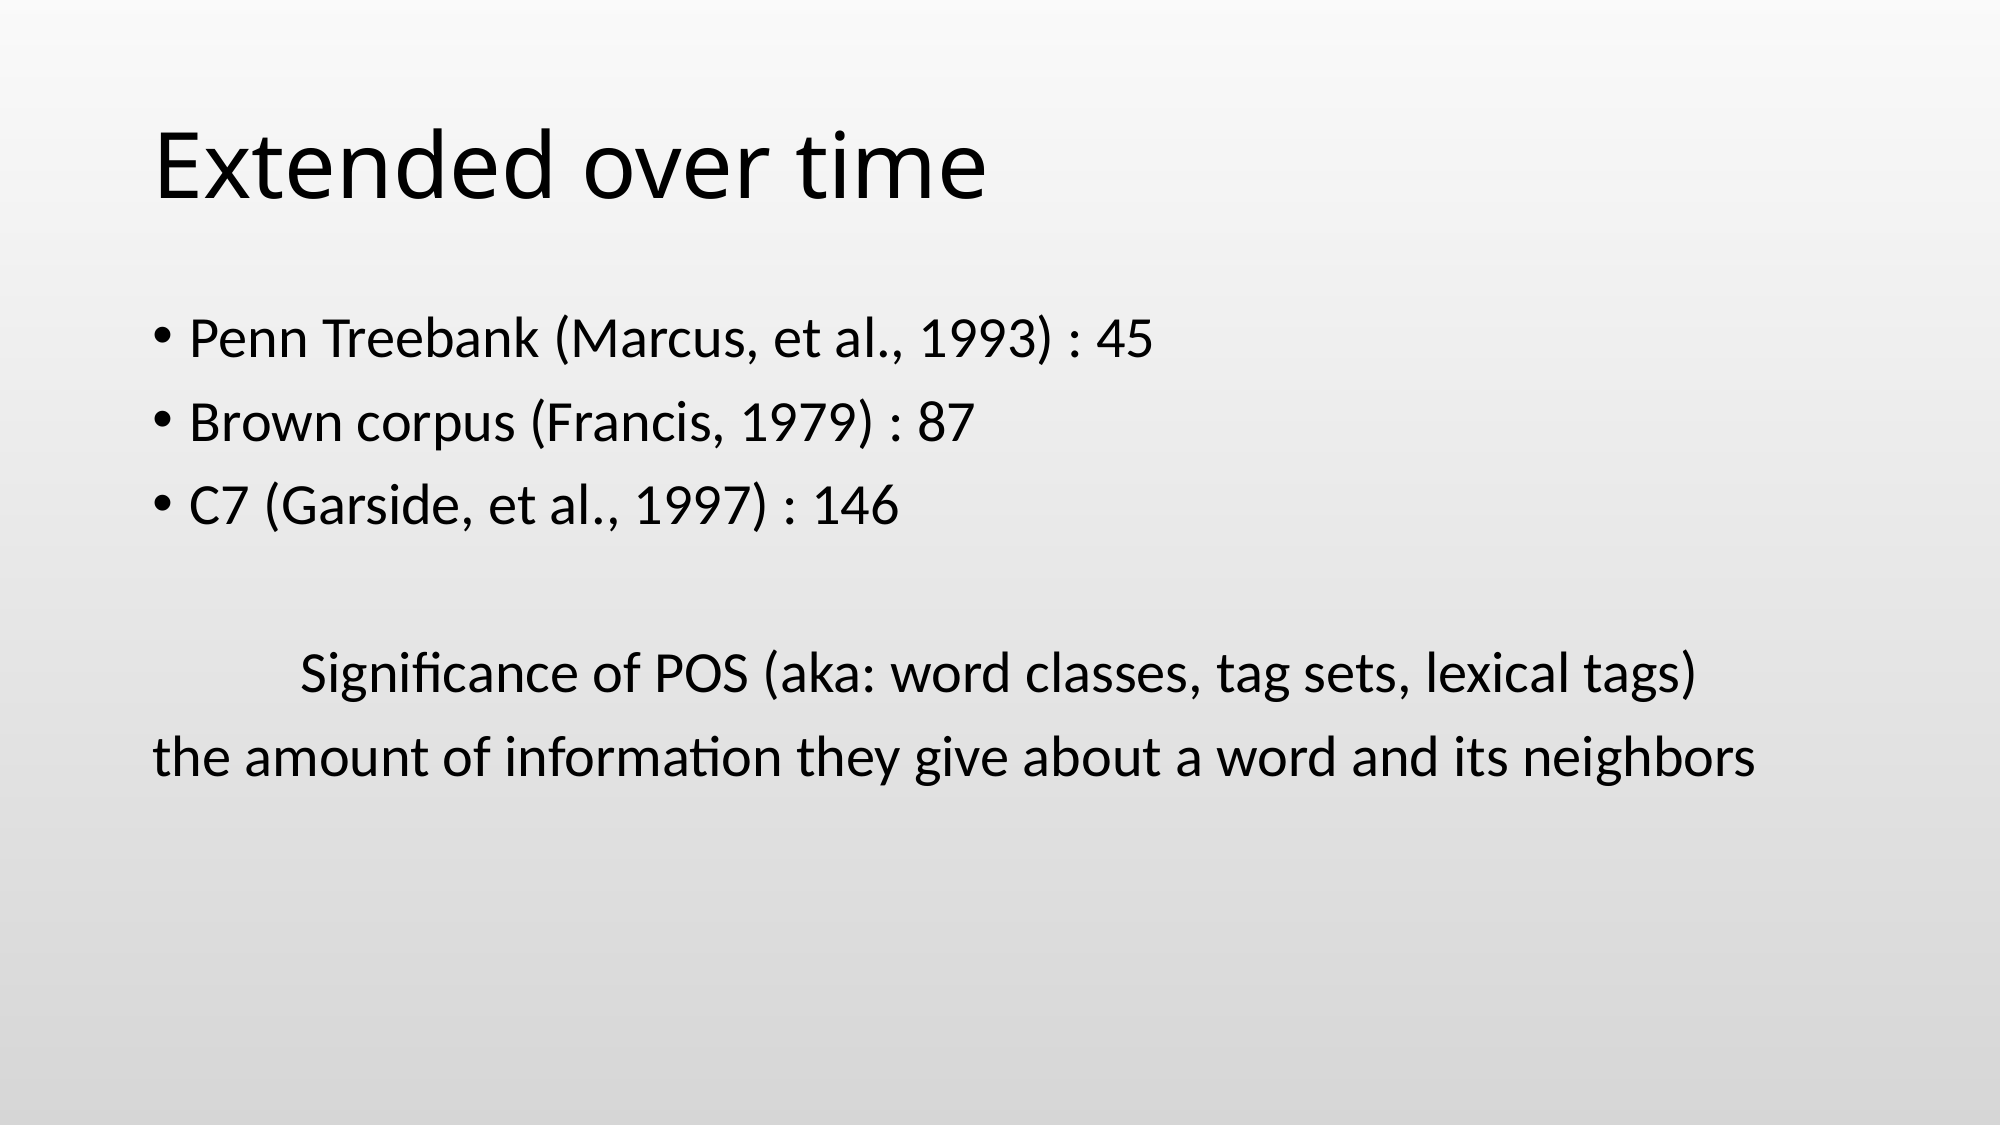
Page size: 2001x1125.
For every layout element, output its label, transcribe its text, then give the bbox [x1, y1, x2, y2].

title Extended over time [137, 59, 1863, 278]
list Penn Treebank (Marcus, et al., 1993) : 45 Brown corpus (Francis, 1979) : 87 C7 (Garside, et al., 1997) : 146 Significance of POS (aka: word classes, tag sets, lexical tags) the amount of information they give about a word and its neighbors [137, 299, 1863, 1014]
